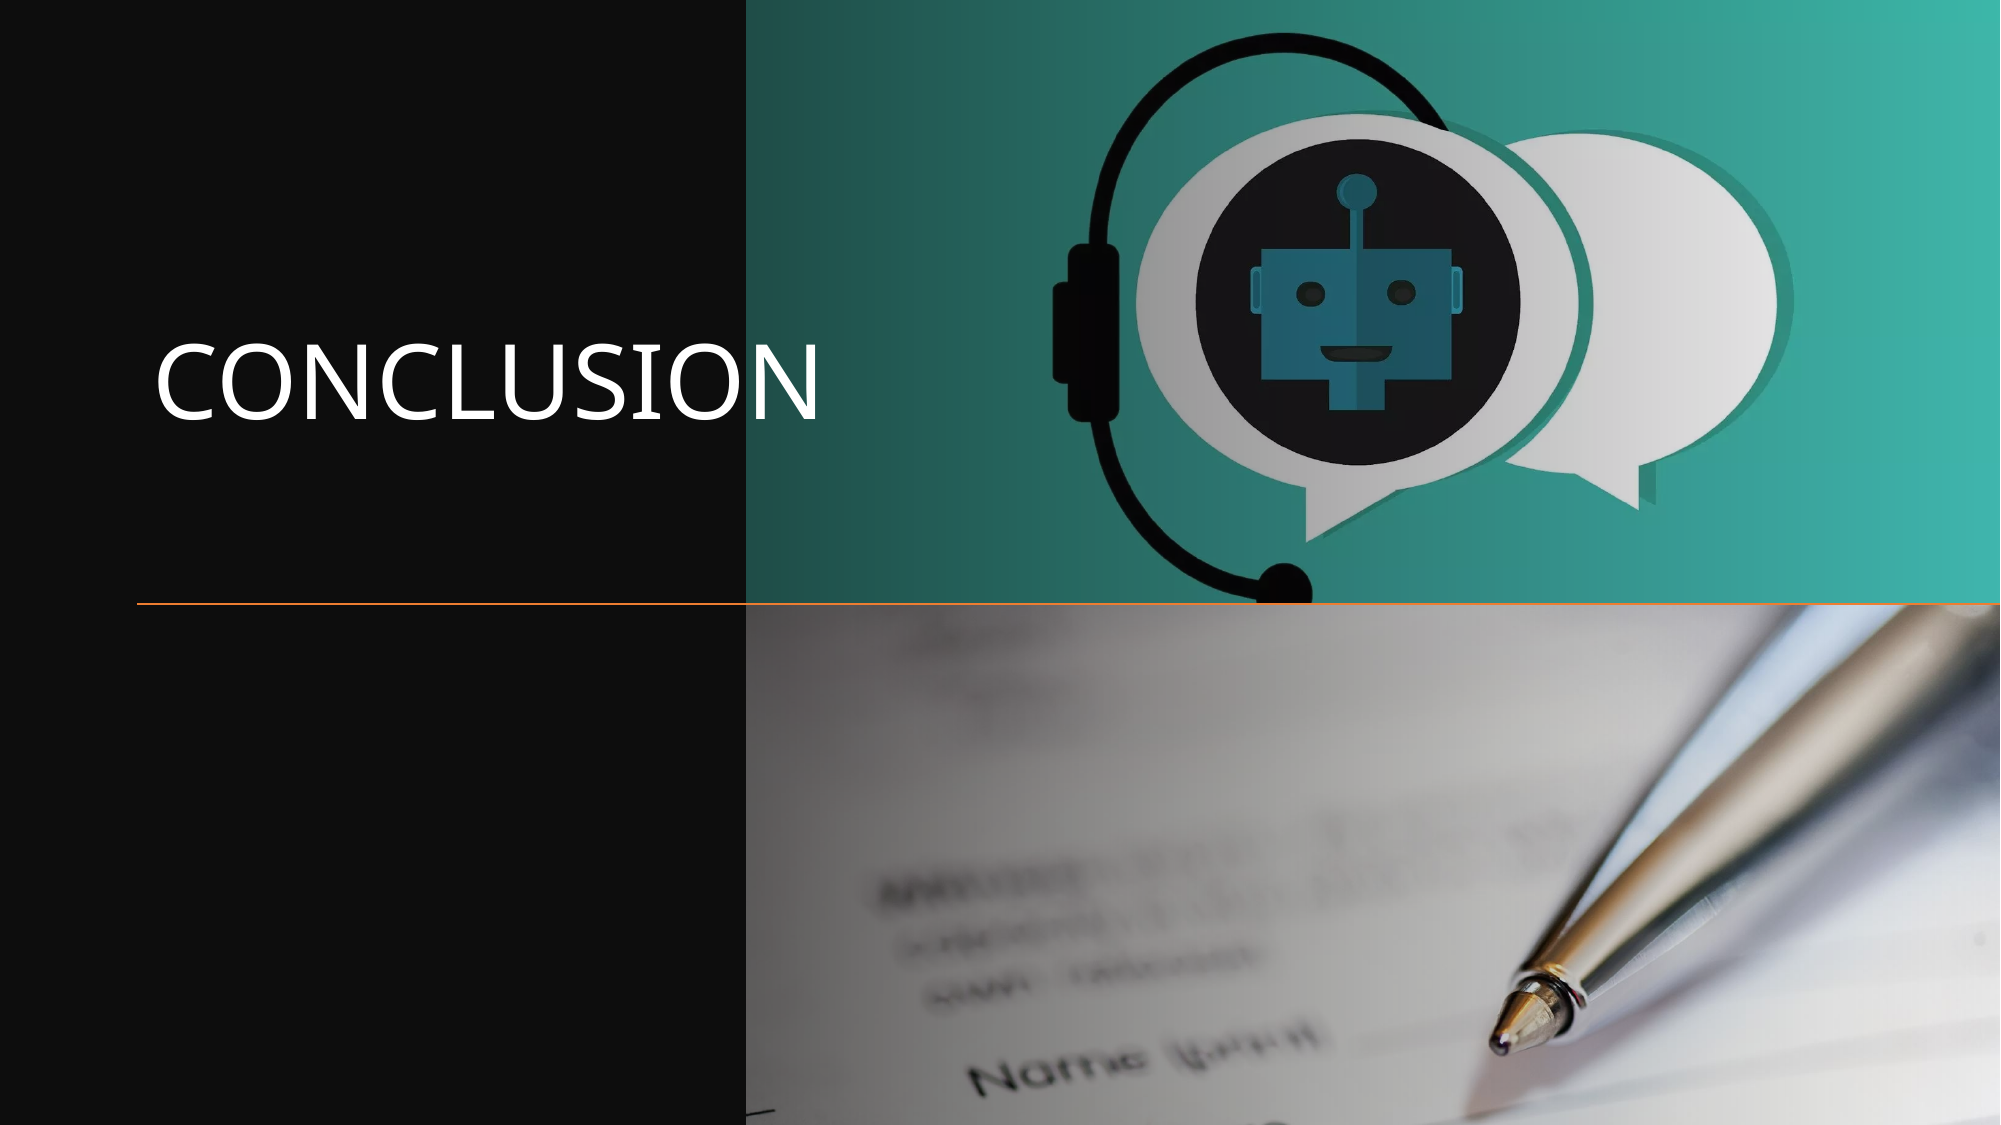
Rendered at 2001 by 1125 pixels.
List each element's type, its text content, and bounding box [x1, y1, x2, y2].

text_box [0, 0, 745, 1125]
title CONCLUSION [137, 182, 745, 575]
picture [745, 604, 2000, 1125]
picture [745, 0, 2000, 603]
